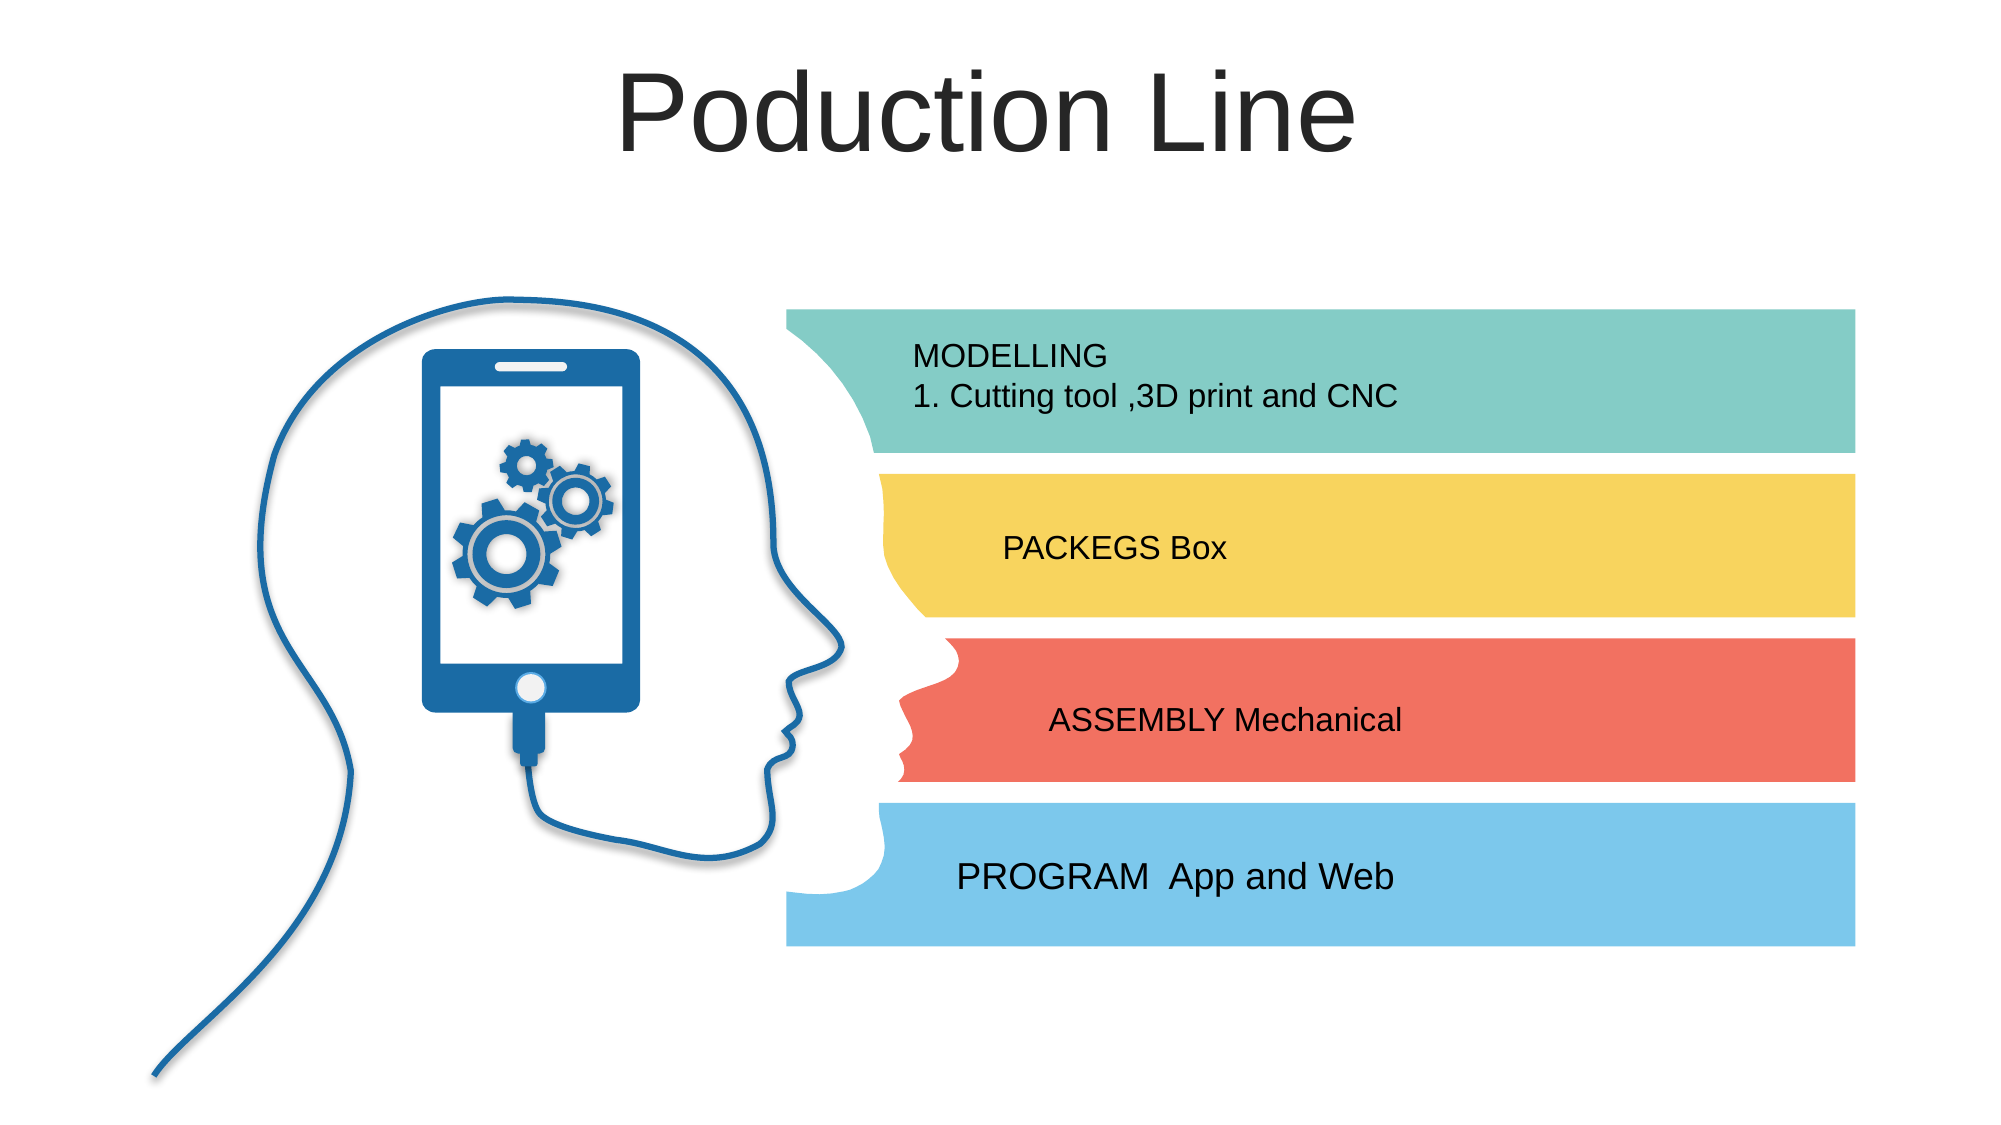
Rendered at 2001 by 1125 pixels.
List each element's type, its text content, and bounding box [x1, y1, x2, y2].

text_box [842, 801, 1857, 948]
text_box PROGRAM App and Web [941, 844, 1701, 905]
text_box [842, 308, 1857, 454]
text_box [153, 299, 842, 1076]
text_box MODELLING 1. Cutting tool ,3D print and CNC [897, 326, 1657, 422]
text_box [877, 472, 1857, 619]
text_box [421, 349, 641, 713]
list Poduction Line [53, 55, 1952, 175]
text_box PACKEGS Box [987, 518, 1747, 574]
text_box ASSEMBLY Mechanical [1033, 690, 1793, 746]
text_box [896, 637, 1857, 783]
